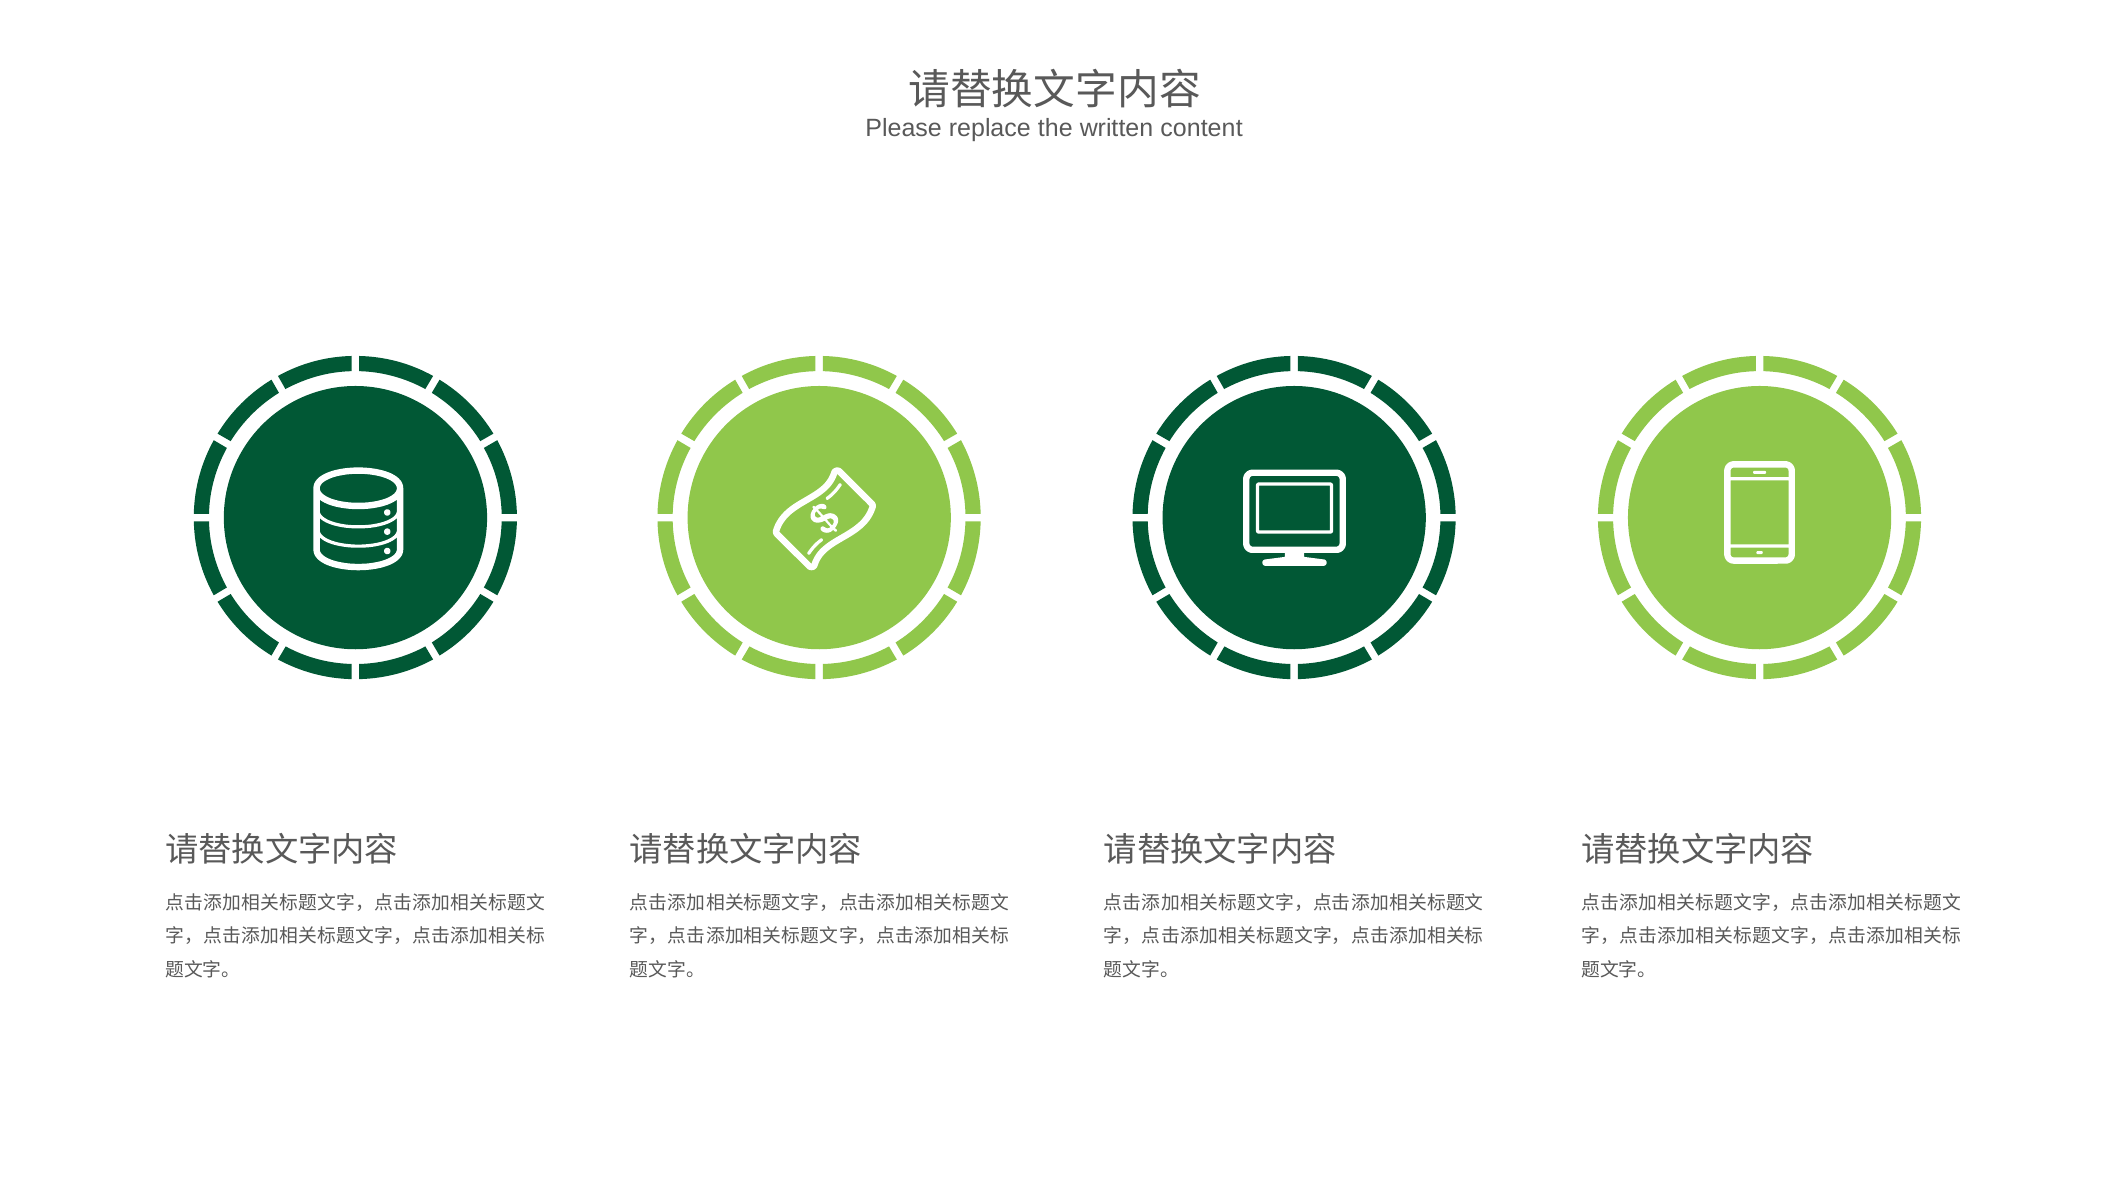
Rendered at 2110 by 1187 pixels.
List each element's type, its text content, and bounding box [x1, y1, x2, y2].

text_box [1597, 355, 1922, 680]
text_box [1132, 355, 1456, 680]
text_box 请替换文字内容 [614, 821, 980, 871]
text_box Please replace the written content [850, 89, 1259, 149]
text_box 点击添加相关标题文字，点击添加相关标题文字，点击添加相关标题文字，点击添加相关标题文字。 [1566, 871, 1976, 988]
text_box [193, 355, 517, 680]
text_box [1724, 461, 1795, 564]
text_box 请替换文字内容 [150, 821, 516, 871]
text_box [313, 467, 404, 571]
text_box 请替换文字内容 [893, 30, 1216, 89]
text_box 点击添加相关标题文字，点击添加相关标题文字，点击添加相关标题文字，点击添加相关标题文字。 [1089, 871, 1499, 988]
text_box 请替换文字内容 [1089, 821, 1454, 871]
text_box 点击添加相关标题文字，点击添加相关标题文字，点击添加相关标题文字，点击添加相关标题文字。 [614, 871, 1025, 988]
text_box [657, 355, 981, 680]
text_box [1243, 469, 1346, 566]
text_box 请替换文字内容 [1566, 821, 1932, 871]
text_box 点击添加相关标题文字，点击添加相关标题文字，点击添加相关标题文字，点击添加相关标题文字。 [150, 871, 560, 988]
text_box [772, 467, 876, 571]
